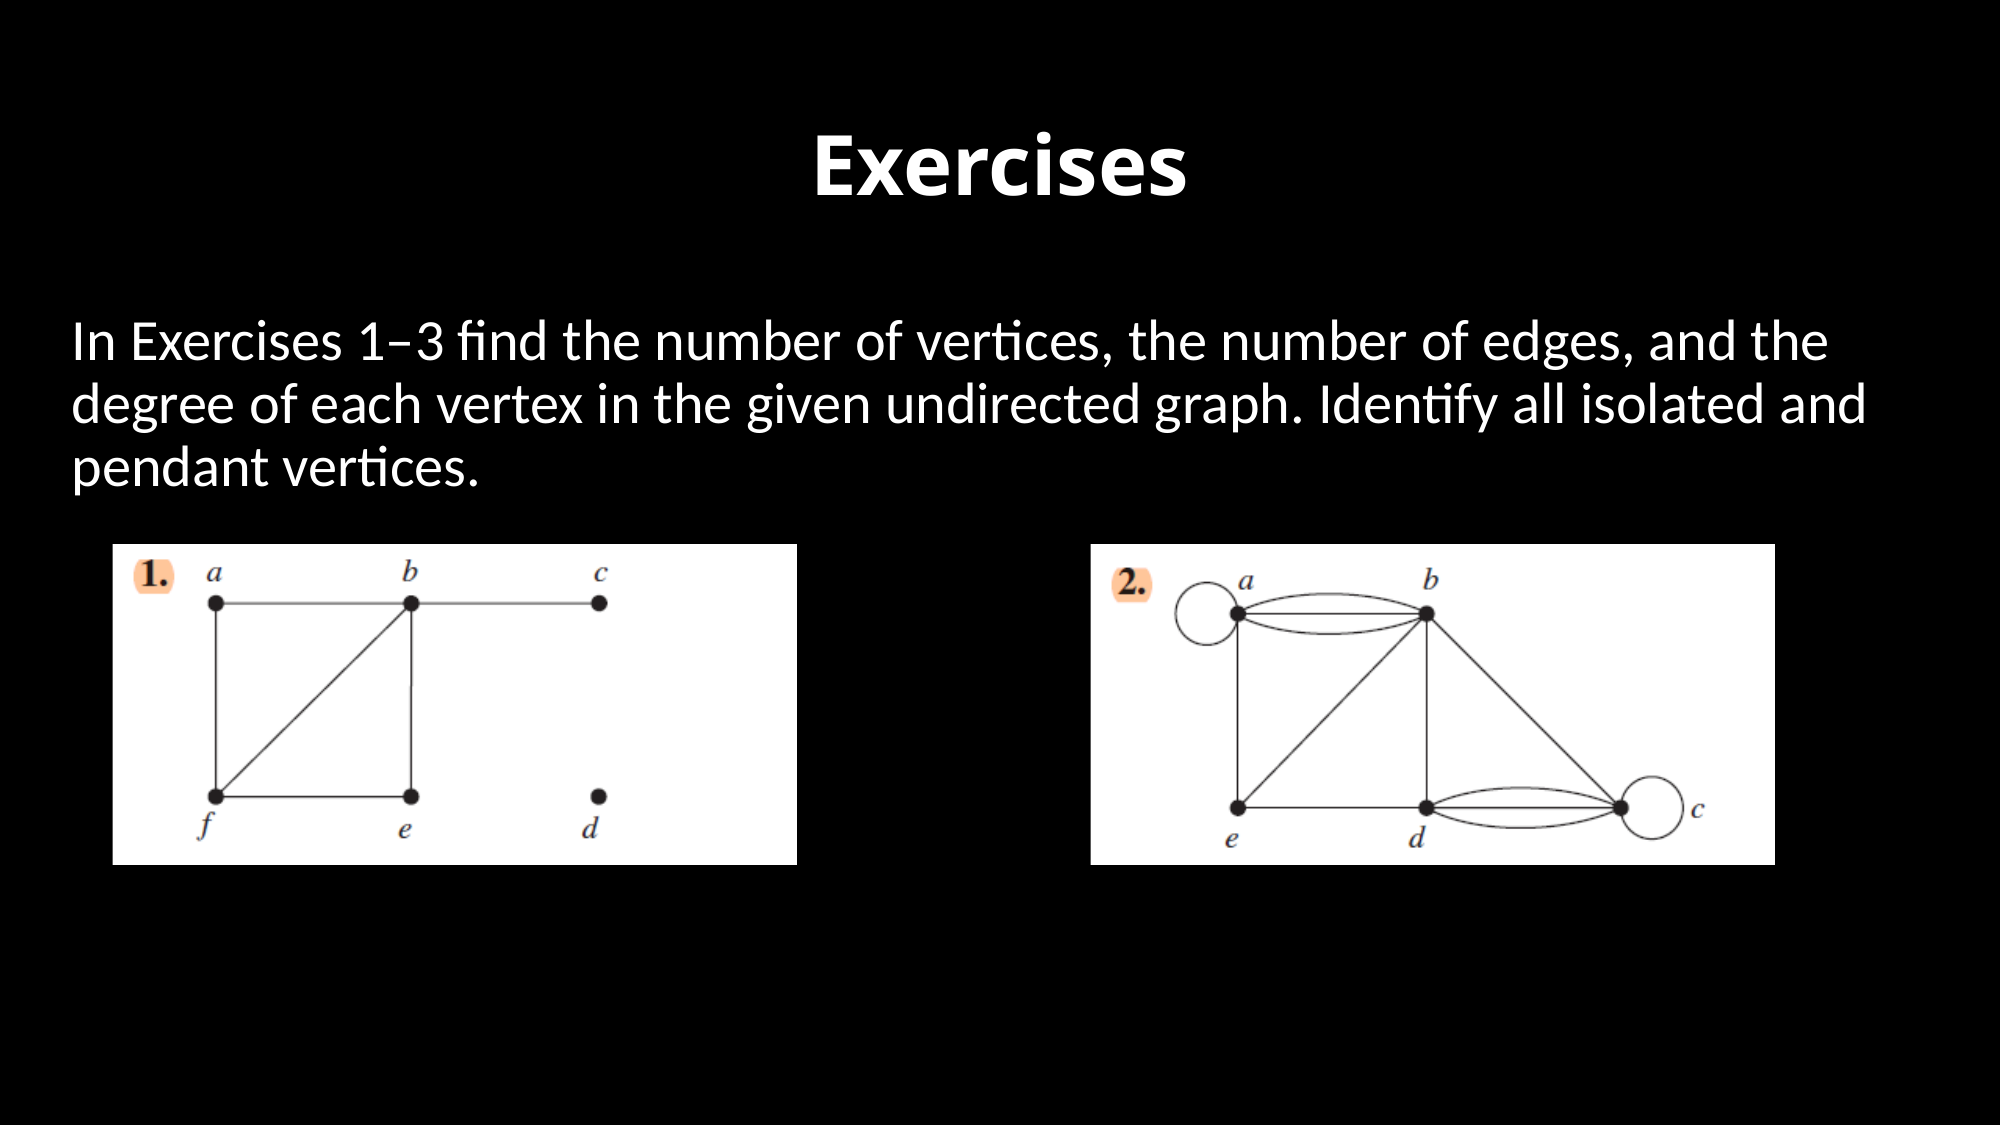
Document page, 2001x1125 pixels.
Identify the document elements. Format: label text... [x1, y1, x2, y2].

picture [112, 544, 797, 865]
picture [1090, 544, 1775, 865]
title Exercises [137, 59, 1863, 278]
list In Exercises 1–3 find the number of vertices, the number of edges, and the degree of each vertex in the given undirected graph. Identify all isolated and pendant vertices. [56, 302, 1944, 1017]
